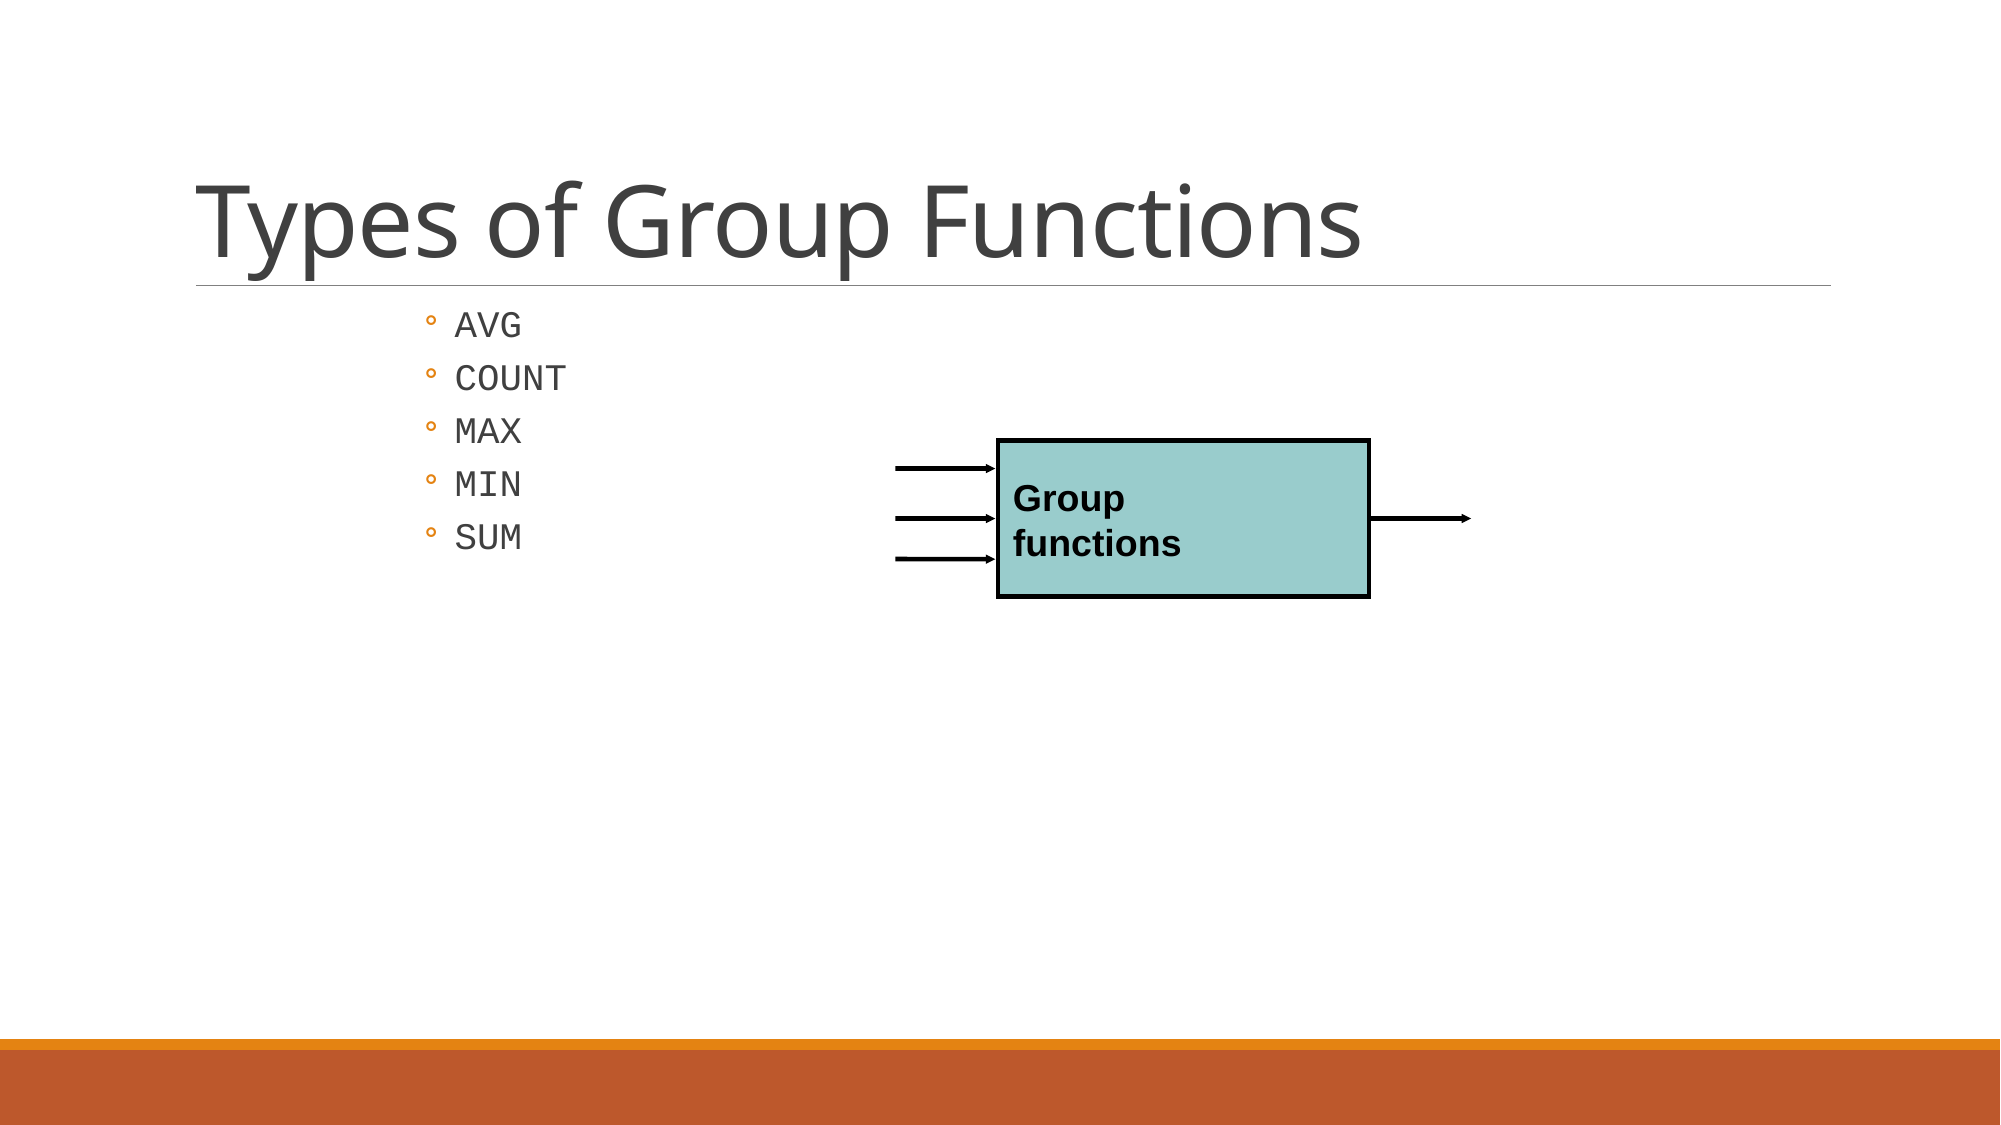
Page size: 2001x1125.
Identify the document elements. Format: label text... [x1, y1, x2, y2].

list AVG COUNT MAX MIN SUM [391, 297, 1600, 625]
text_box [894, 440, 1472, 598]
title Types of Group Functions [180, 47, 1830, 285]
